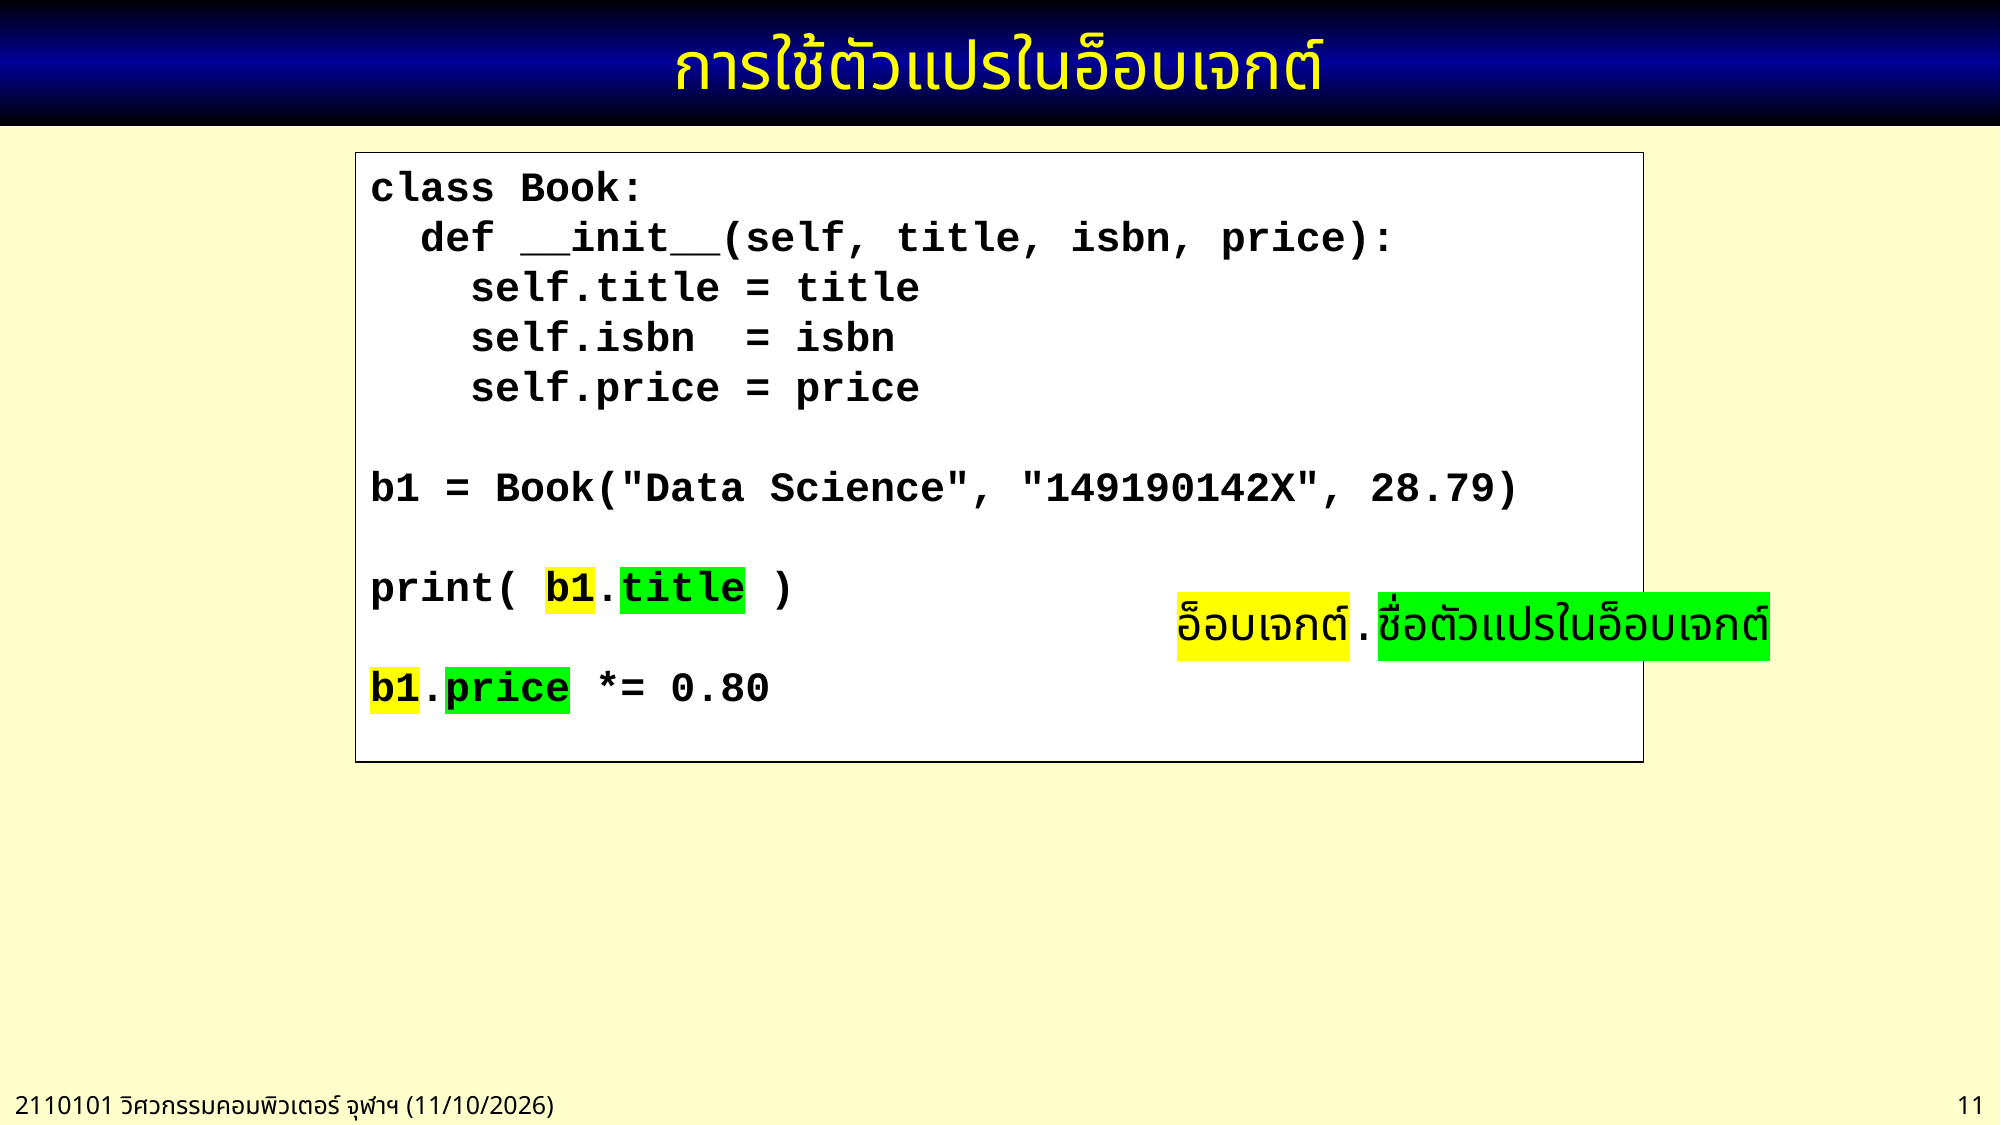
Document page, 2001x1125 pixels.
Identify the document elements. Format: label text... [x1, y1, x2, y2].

text_box class Book: def __init__(self, title, isbn, price): self.title = title self.isbn = isbn self.price = price b1 = Book("Data Science", "149190142X", 28.79) print( b1.title ) b1.price *= 0.80 [355, 152, 1644, 762]
title การใช้ตัวแปรในอ็อบเจกต์ [0, 0, 2000, 126]
text_box อ็อบเจกต์.ชื่อตัวแปรในอ็อบเจกต์ [1146, 570, 1801, 668]
